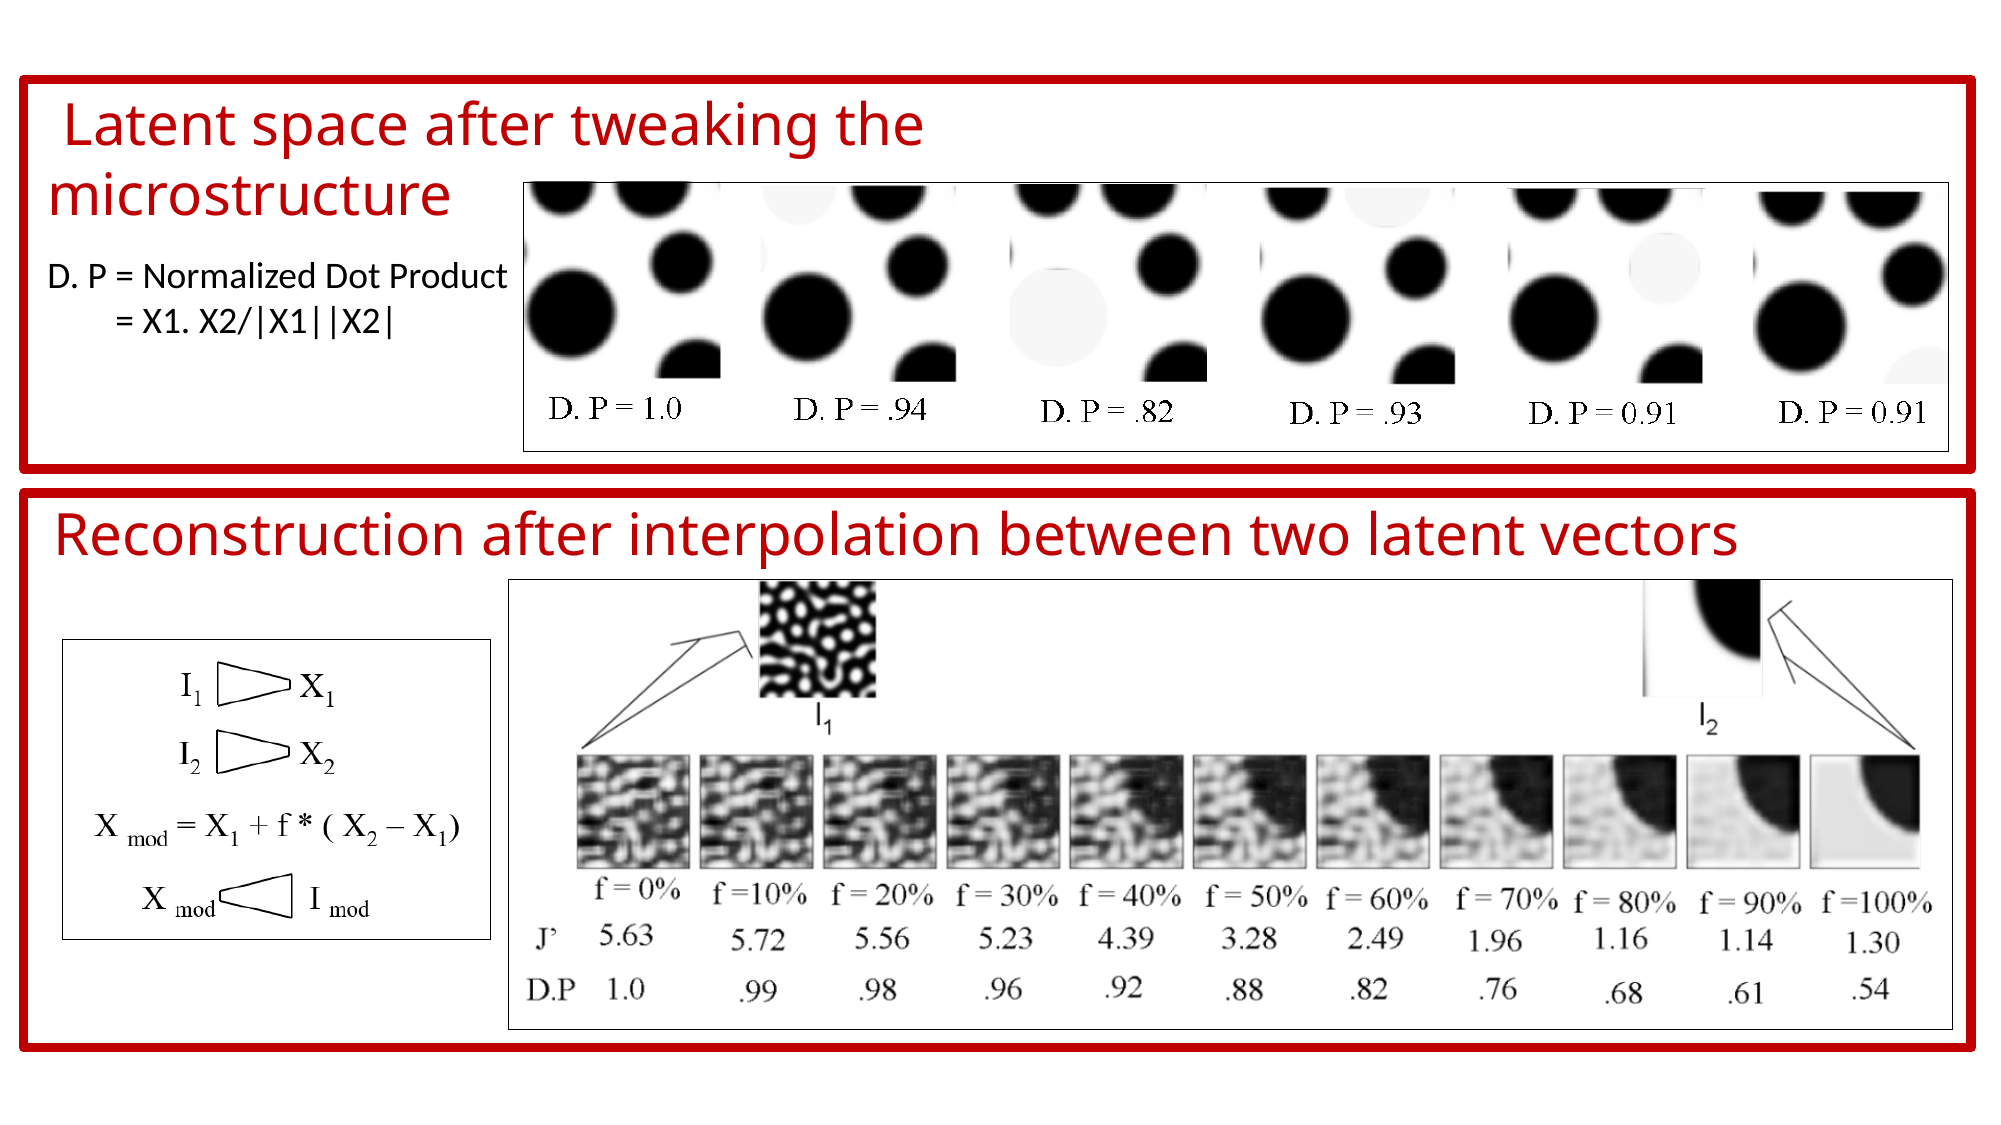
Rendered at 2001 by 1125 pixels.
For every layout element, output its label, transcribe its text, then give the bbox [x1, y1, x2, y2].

picture [62, 639, 491, 940]
picture [508, 579, 1953, 1030]
text_box [23, 79, 1972, 470]
text_box Reconstruction after interpolation between two latent vectors [23, 489, 1758, 575]
text_box D. P = Normalized Dot Product = X1. X2/|X1||X2| [32, 244, 523, 349]
picture [523, 181, 1949, 452]
text_box [23, 492, 1972, 1048]
text_box Latent space after tweaking the microstructure [32, 79, 1299, 235]
